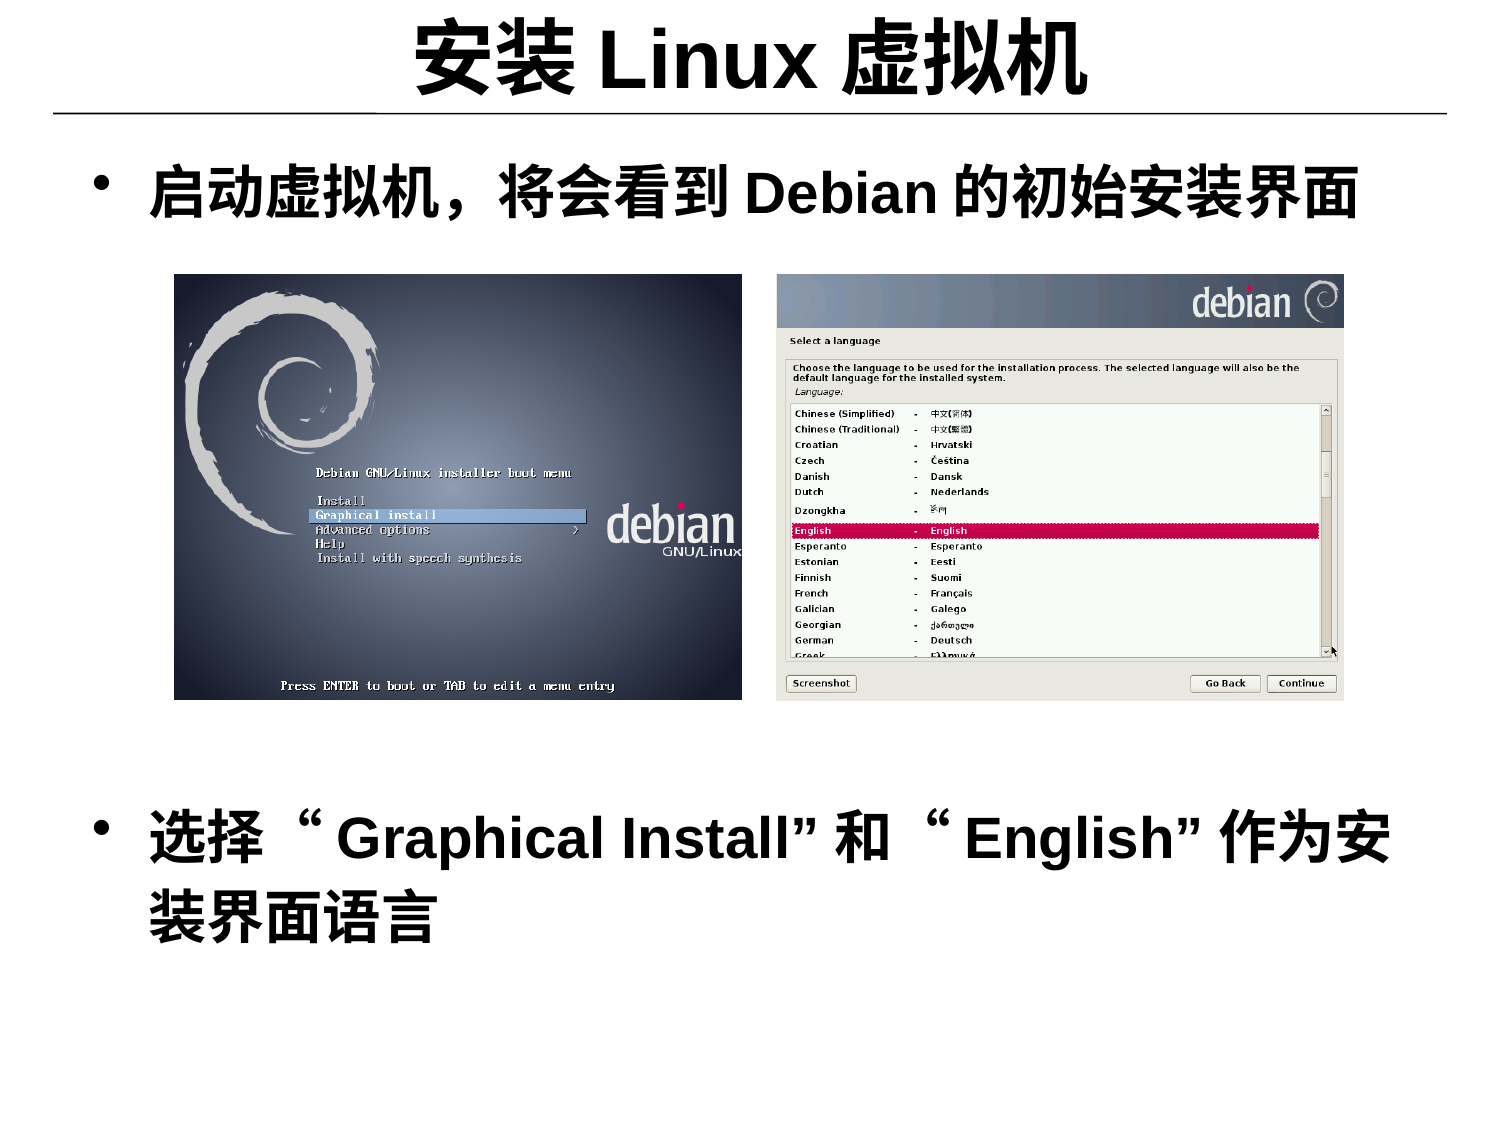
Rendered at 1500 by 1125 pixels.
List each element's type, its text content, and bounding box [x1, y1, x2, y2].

picture [173, 274, 742, 700]
list 启动虚拟机，将会看到Debian的初始安装界面 选择“Graphical Install”和“English”作为安装界面语言 [76, 136, 1428, 994]
title 安装Linux虚拟机 [74, 8, 1426, 102]
picture [776, 274, 1344, 701]
